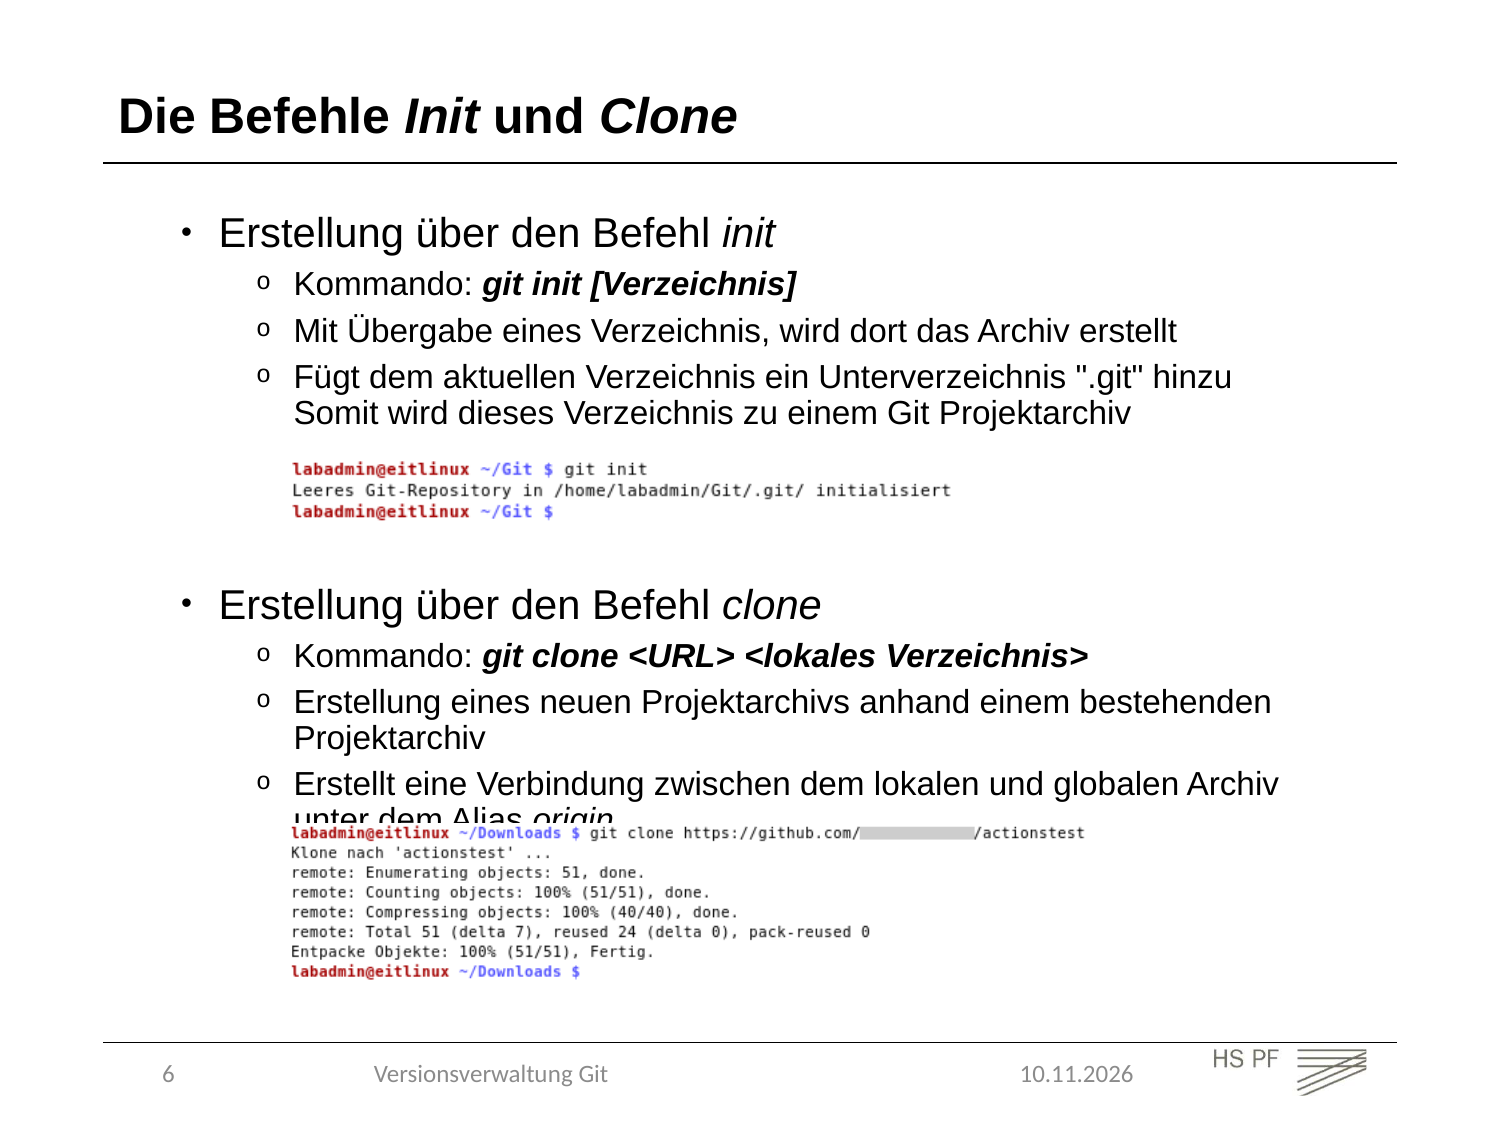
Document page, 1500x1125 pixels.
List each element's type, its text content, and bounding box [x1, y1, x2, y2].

title Die Befehle Init und Clone [103, 59, 1397, 175]
picture [291, 823, 1091, 984]
picture [291, 457, 961, 525]
list Erstellung über den Befehl init Kommando: git init [Verzeichnis] Mit Übergabe eines Verzeichnis, wird dort das Archiv erstellt Fügt dem aktuellen Verzeichnis ein Unterverzeichnis ".git" hinzu Somit wird dieses Verzeichnis zu einem Git Projektarchiv Erstellung über den Befehl clone Kommando: git clone <URL> <lokales Verzeichnis> Erstellung eines neuen Projektarchivs anhand einem bestehenden Projektarchiv Erstellt eine Verbindung zwischen dem lokalen und globalen Archiv unter dem Alias origin [166, 204, 1342, 1014]
